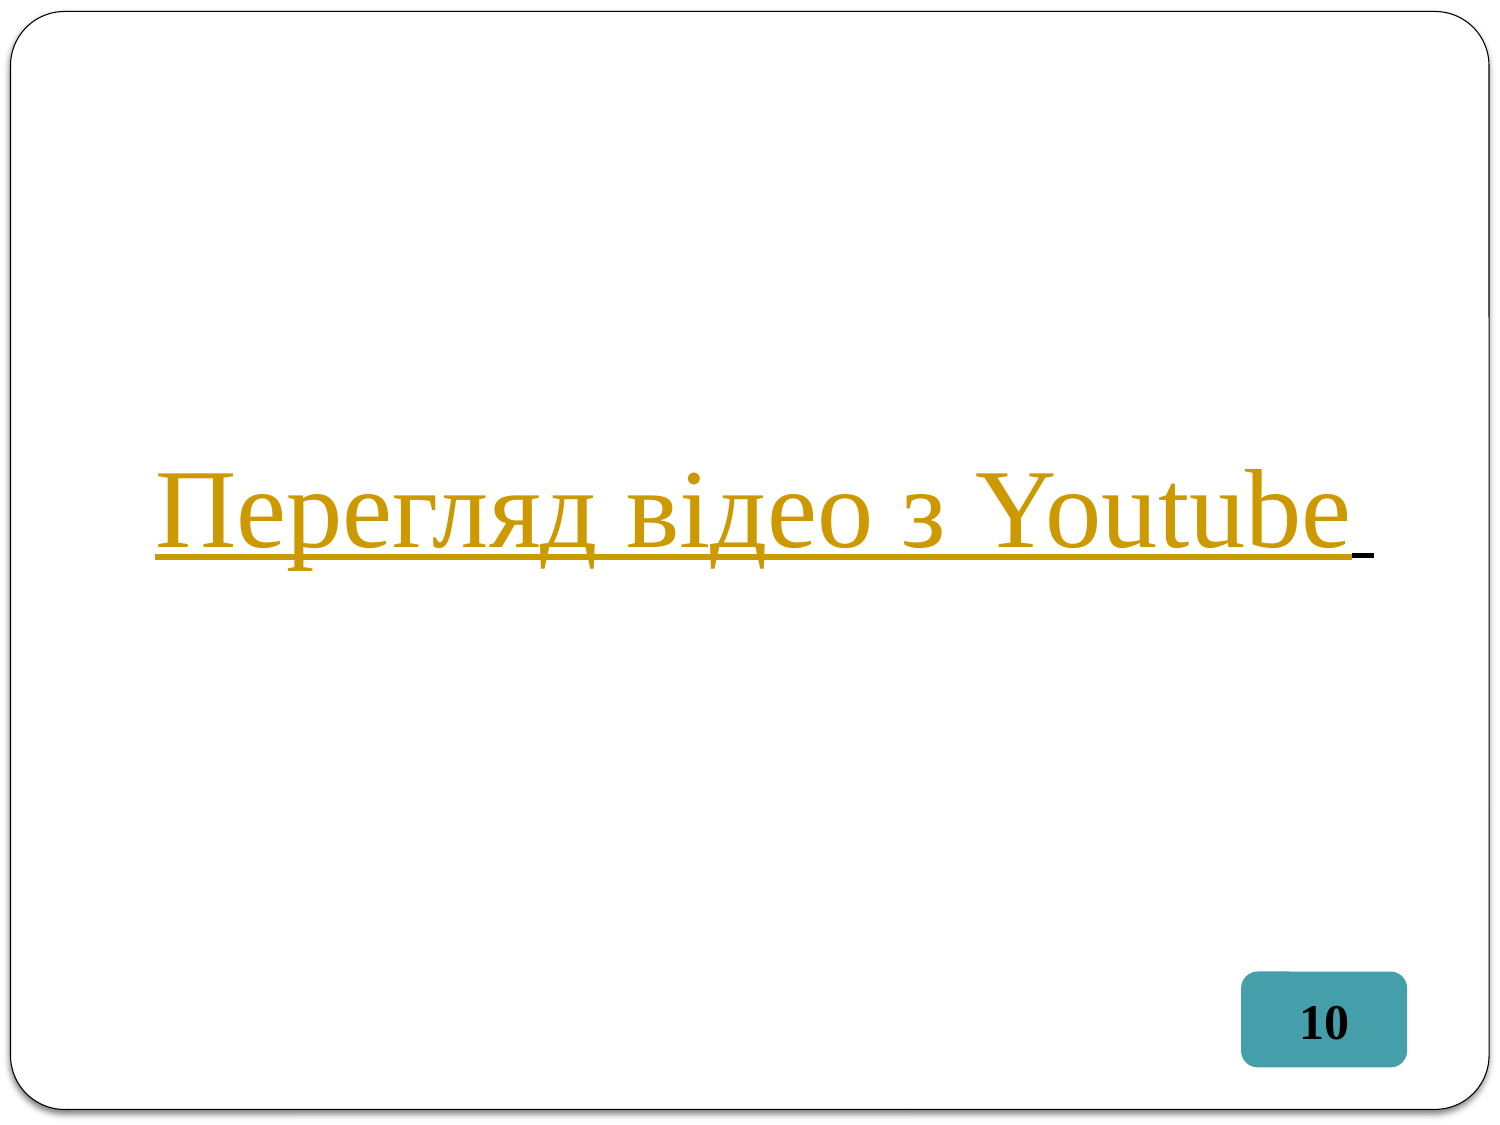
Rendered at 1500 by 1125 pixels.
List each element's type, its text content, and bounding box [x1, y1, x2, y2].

text_box 10 [1241, 971, 1408, 1068]
title Перегляд відео з Youtube [140, 328, 1416, 694]
